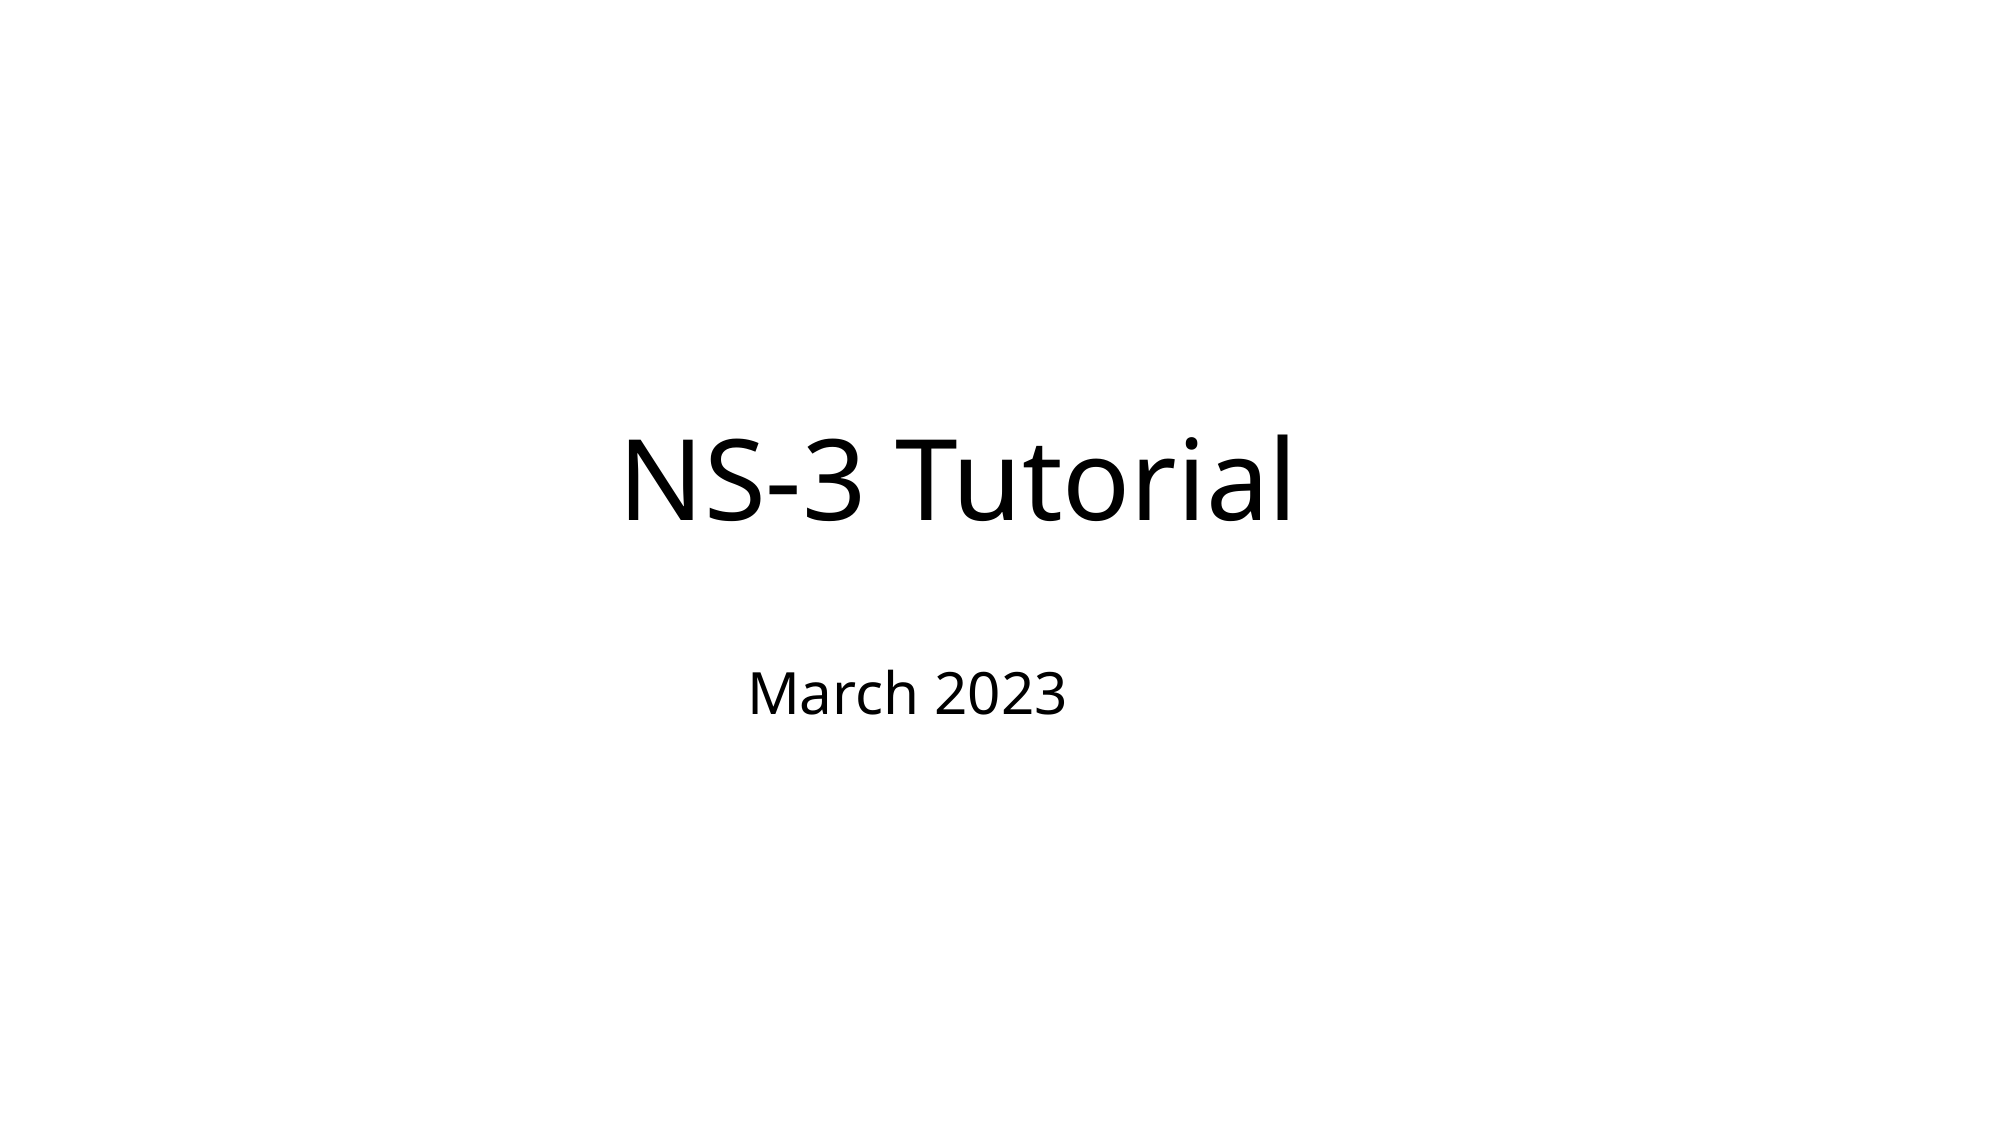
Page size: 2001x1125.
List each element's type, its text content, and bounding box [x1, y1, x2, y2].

text_box March 2023 [670, 648, 1145, 734]
text_box NS-3 Tutorial [603, 400, 1314, 551]
